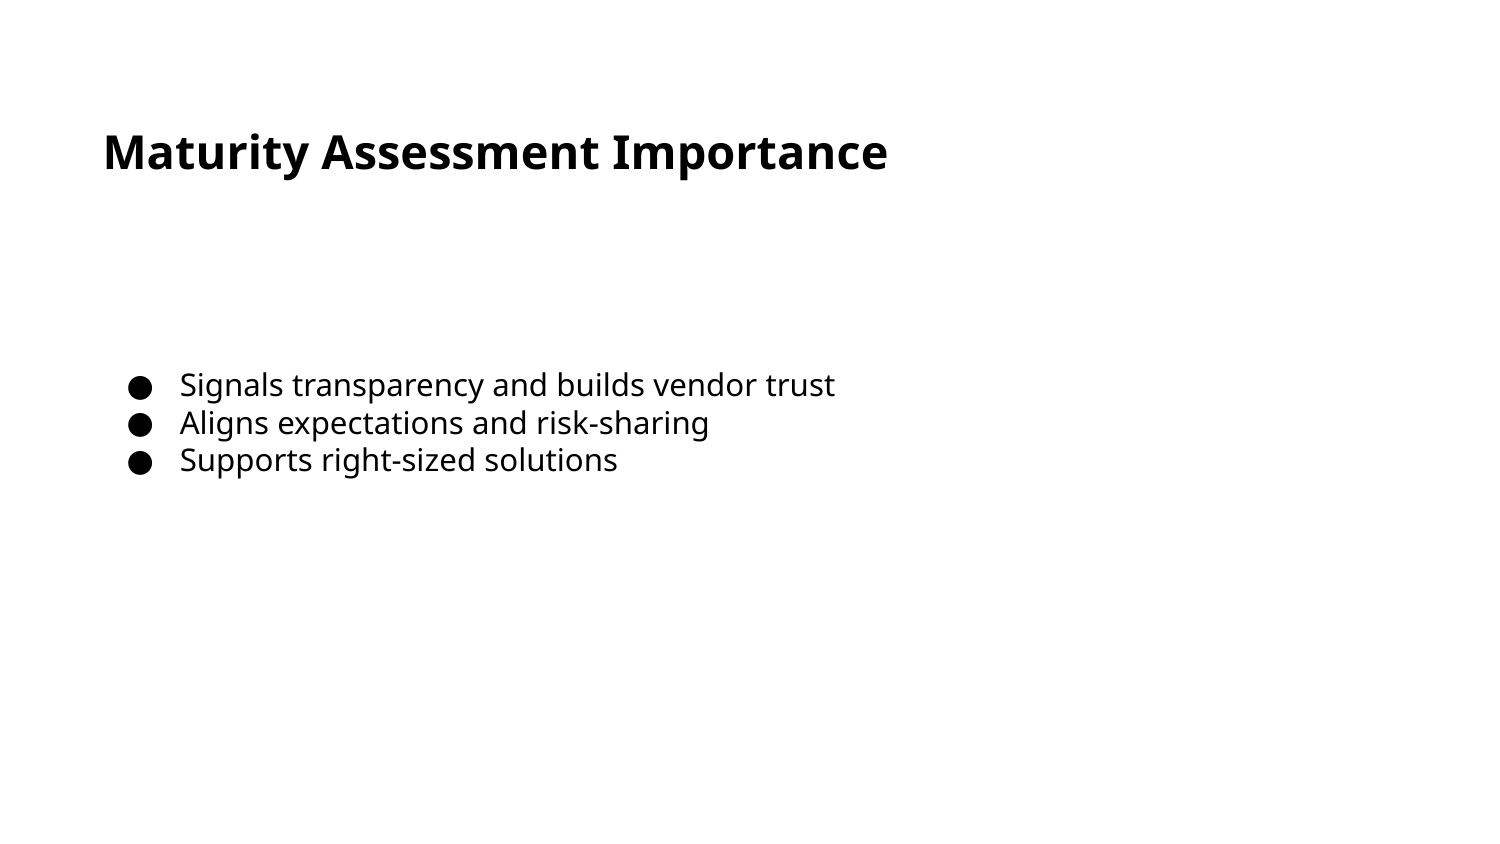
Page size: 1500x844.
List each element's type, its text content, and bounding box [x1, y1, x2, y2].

title Maturity Assessment Importance [87, 99, 1319, 190]
text_box Signals transparency and builds vendor trust Aligns expectations and risk-sharing Supports right-sized solutions [89, 314, 1103, 530]
